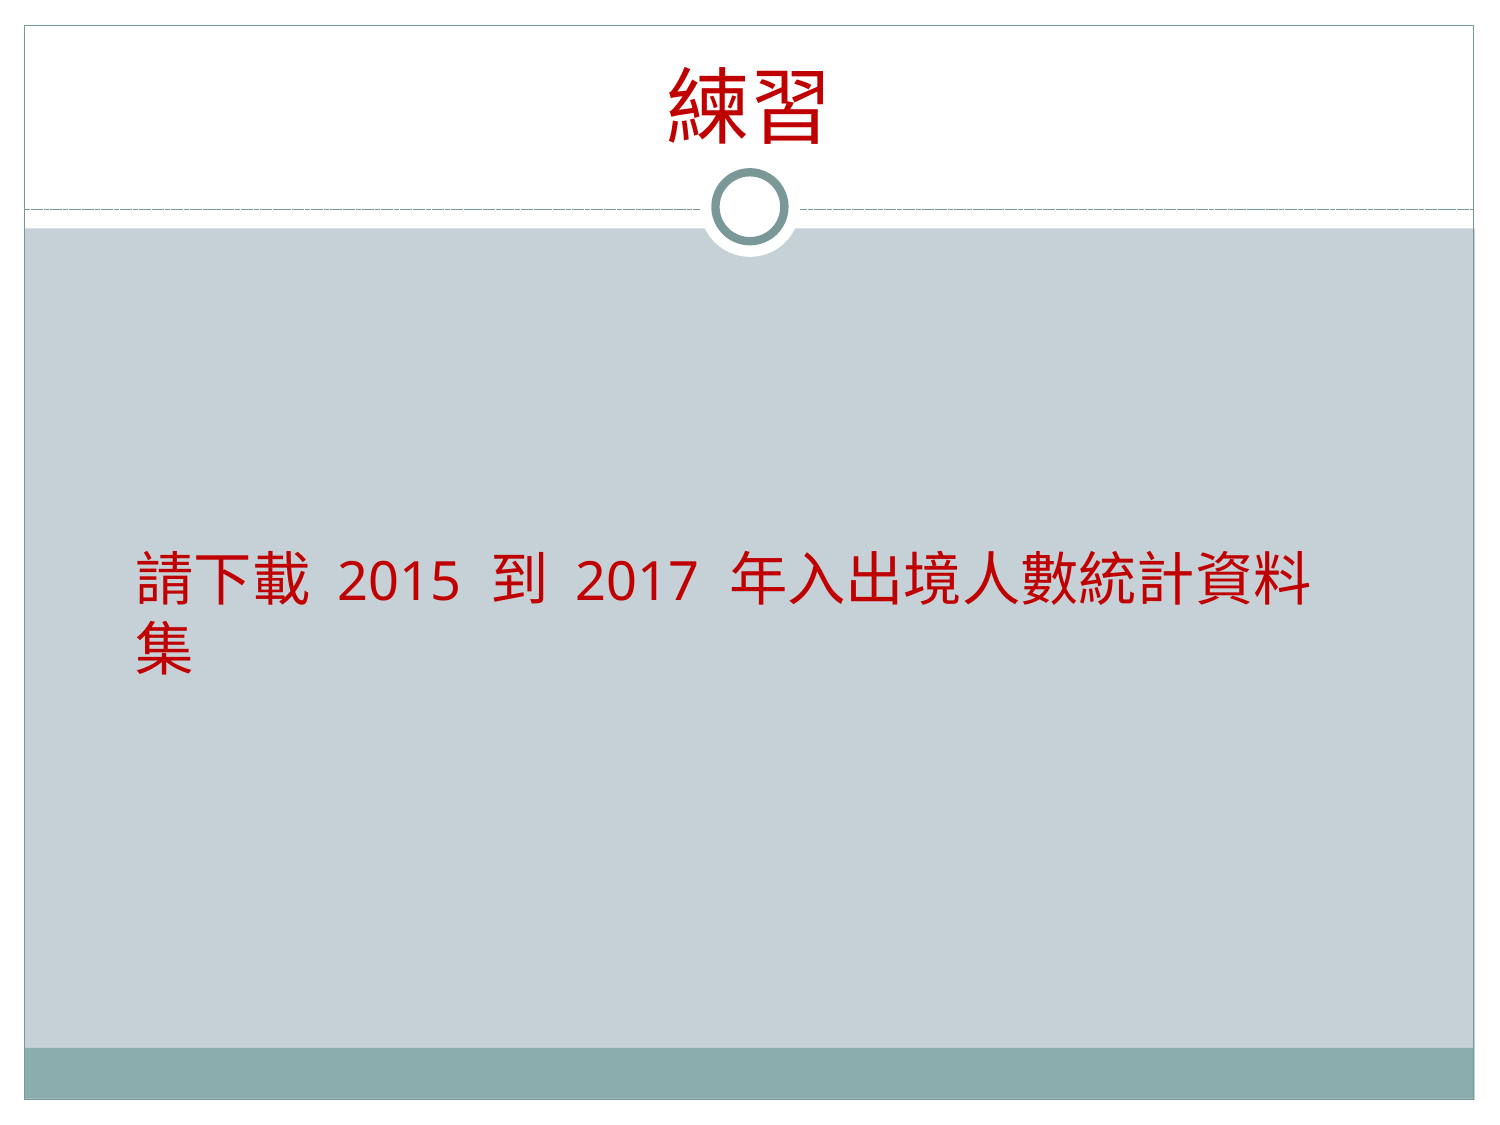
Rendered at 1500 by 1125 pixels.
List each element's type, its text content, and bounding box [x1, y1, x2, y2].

text_box 請下載 2015 到 2017 年入出境人數統計資料集 [128, 534, 1372, 690]
title 練習 [48, 36, 1450, 163]
